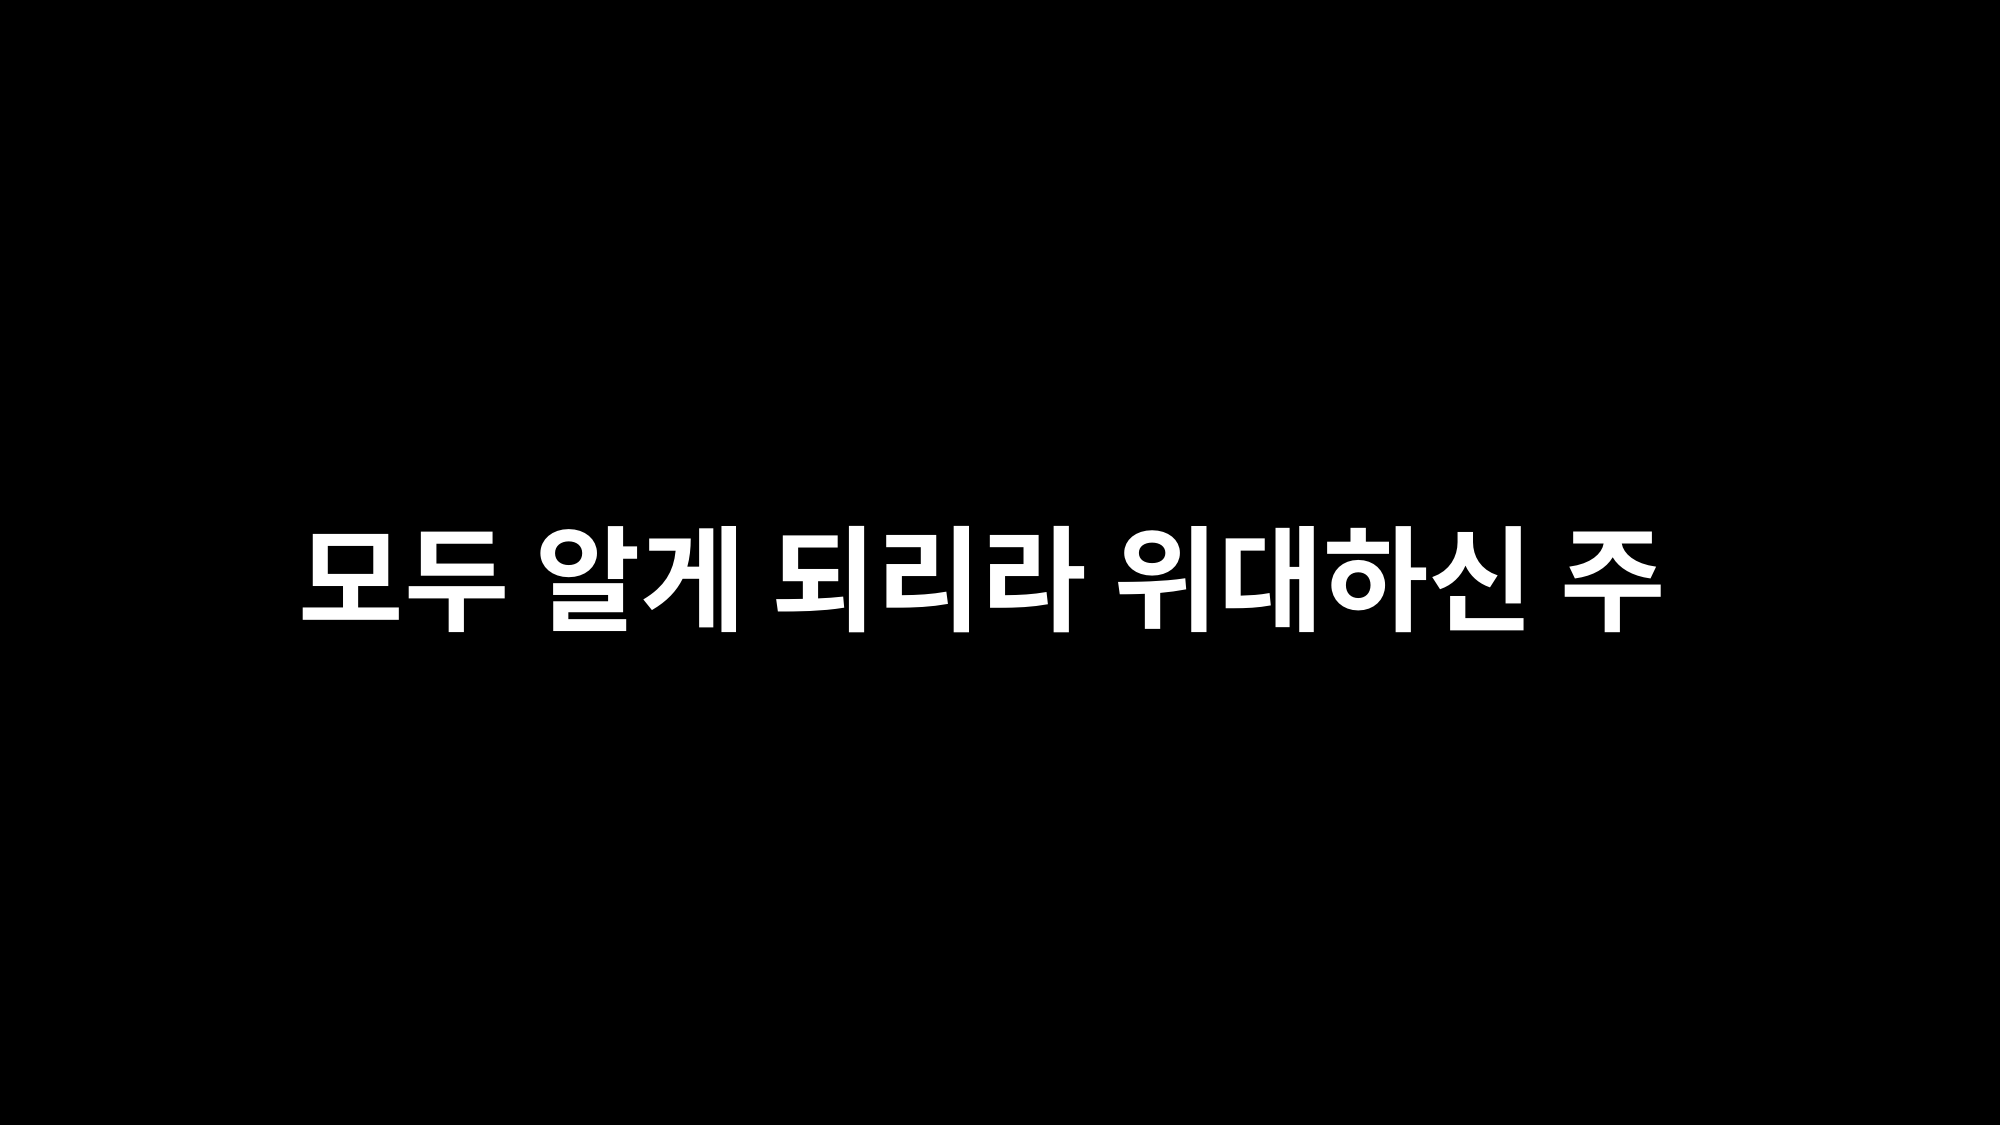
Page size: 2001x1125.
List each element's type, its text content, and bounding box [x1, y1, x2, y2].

text_box 모두 알게 되리라 위대하신 주 [52, 452, 1913, 653]
